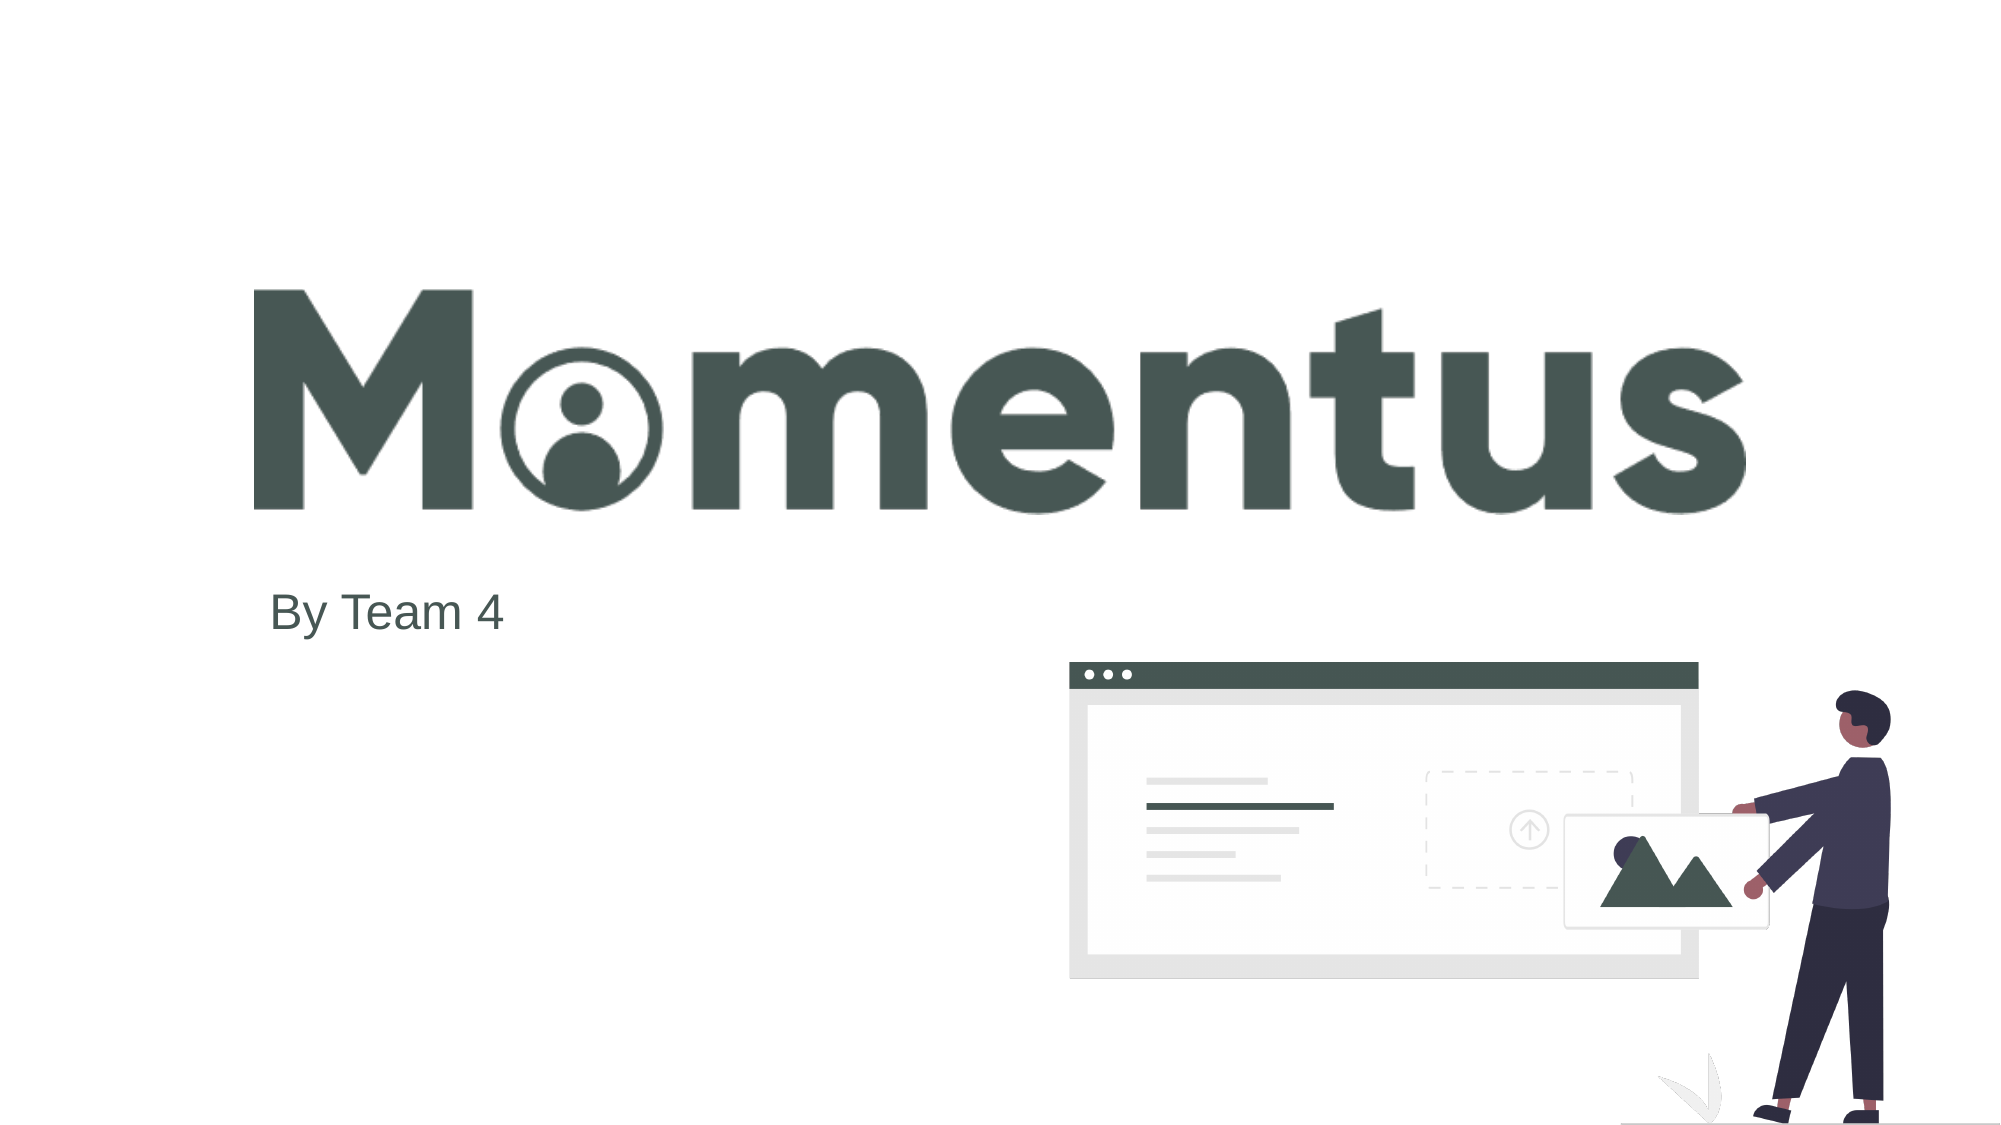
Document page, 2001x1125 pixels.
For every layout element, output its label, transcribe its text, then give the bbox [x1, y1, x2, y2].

subtitle By Team 4 [254, 579, 914, 1042]
picture [1069, 662, 2000, 1125]
picture [254, 289, 1746, 516]
